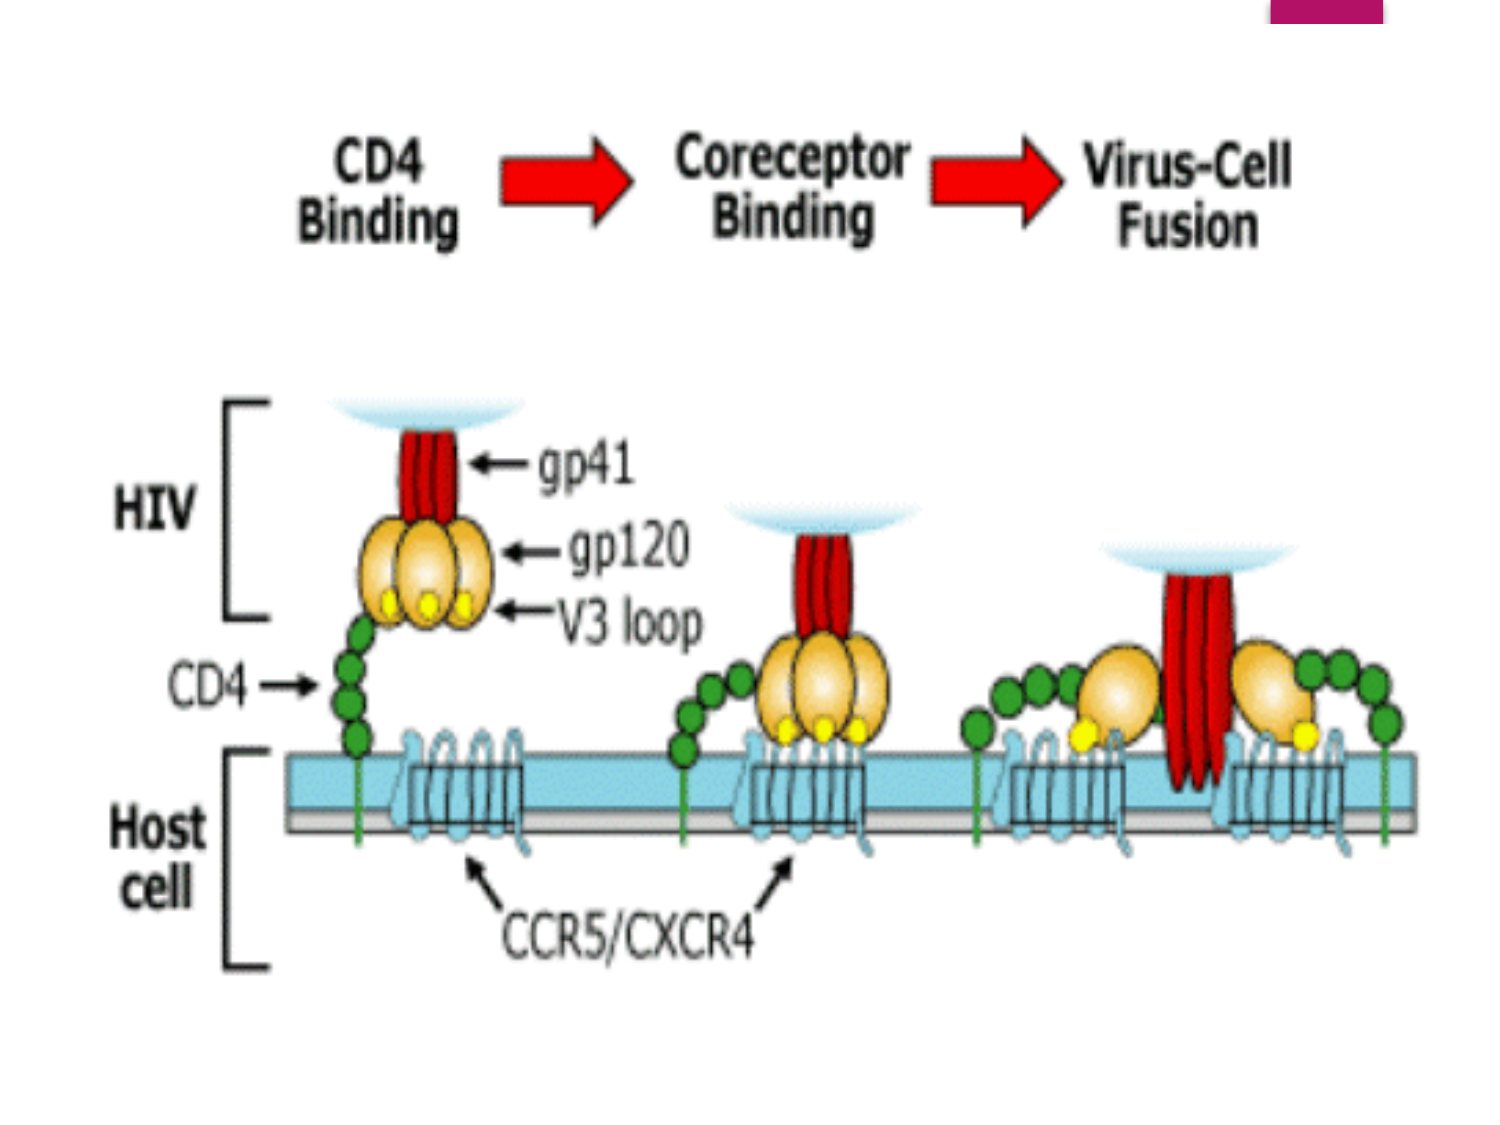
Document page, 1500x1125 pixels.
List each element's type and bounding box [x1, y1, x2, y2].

picture [74, 24, 1438, 1026]
